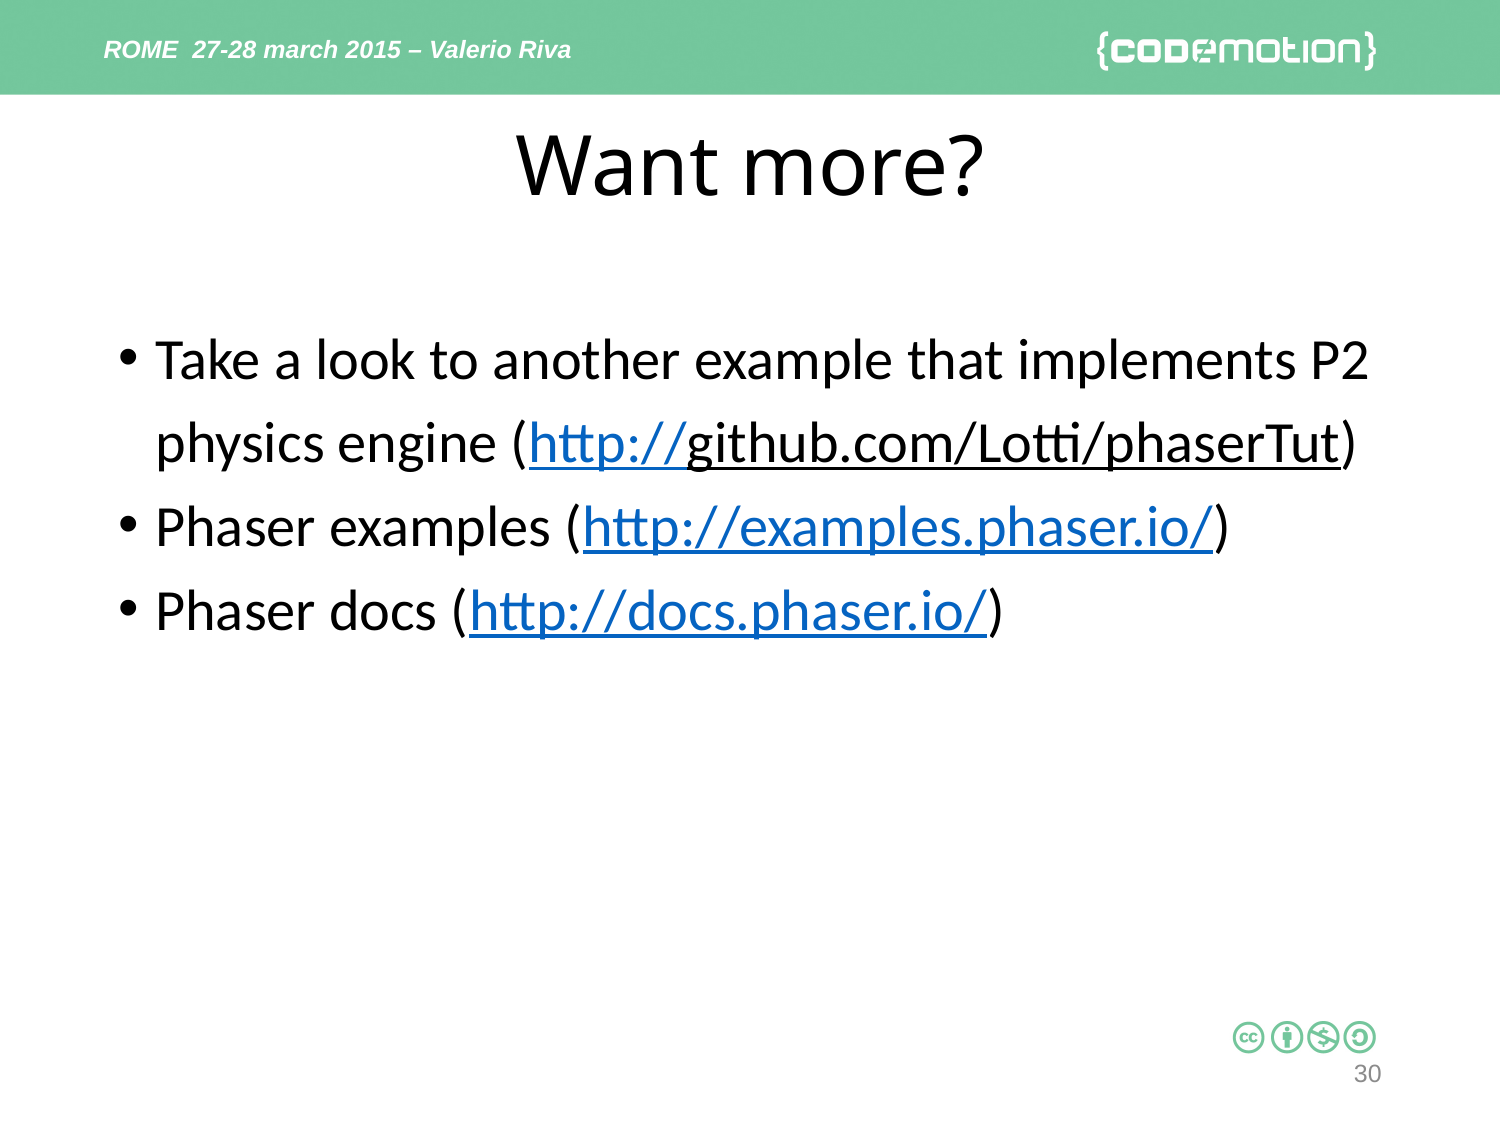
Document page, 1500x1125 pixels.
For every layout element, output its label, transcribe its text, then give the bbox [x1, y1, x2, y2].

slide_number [88, 18, 619, 79]
picture [0, 0, 1500, 1125]
slide_number 30 [1059, 1042, 1397, 1103]
title Want more? [103, 59, 1397, 278]
list Take a look to another example that implements P2 physics engine (http://github.com/Lotti/phaserTut) Phaser examples (http://examples.phaser.io/) Phaser docs (http://docs.phaser.io/) [103, 299, 1397, 1014]
